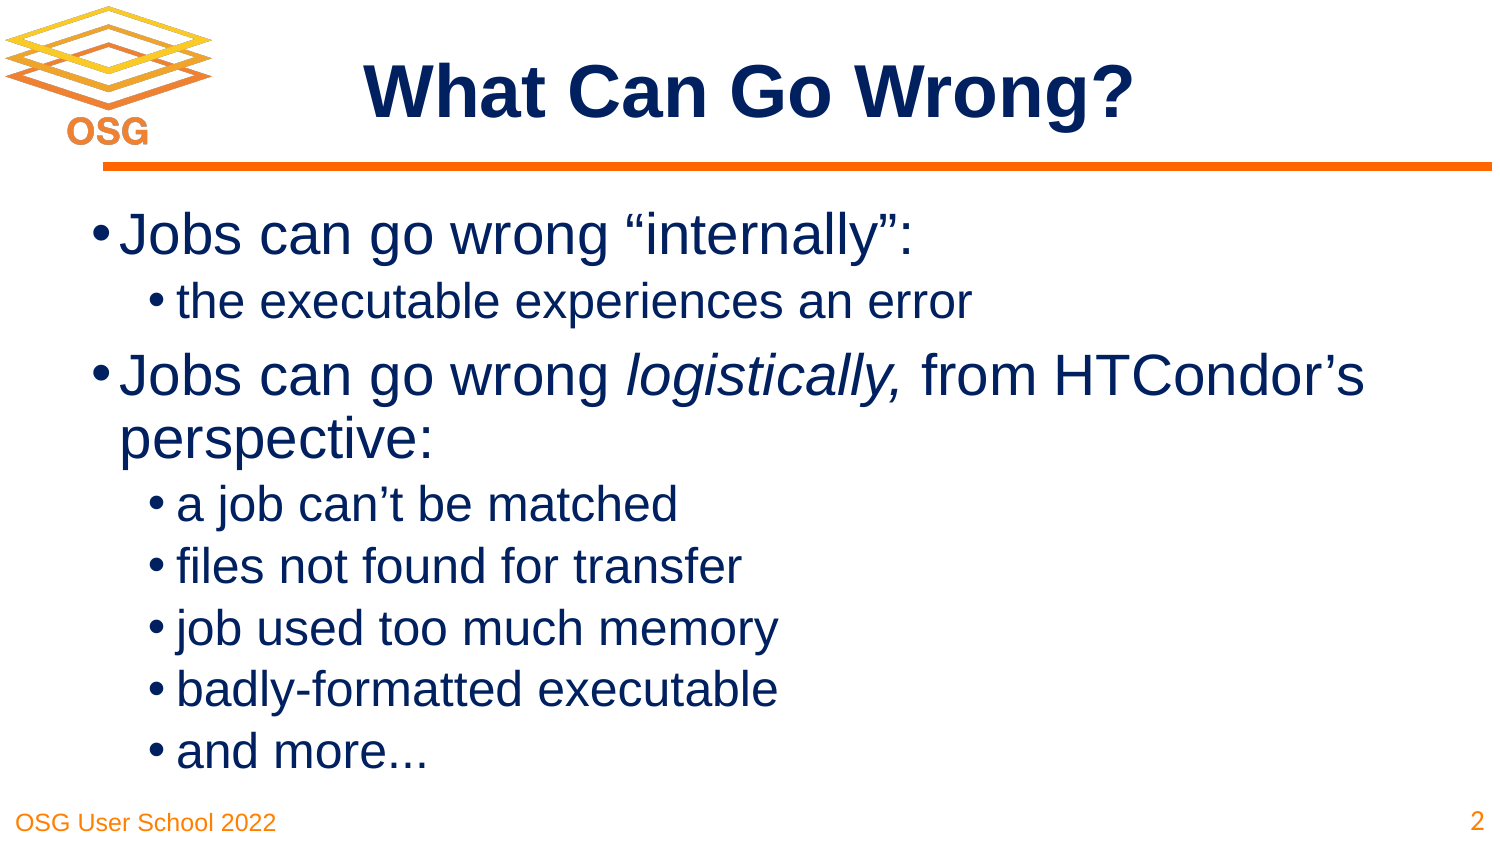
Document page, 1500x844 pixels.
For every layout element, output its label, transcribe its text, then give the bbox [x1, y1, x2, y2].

text_box 2 [1431, 787, 1500, 844]
list Jobs can go wrong “internally”: the executable experiences an error Jobs can go wrong logistically, from HTCondor’s perspective: a job can’t be matched files not found for transfer job used too much memory badly-formatted executable and more... [76, 196, 1388, 792]
picture [5, 6, 212, 145]
title What Can Go Wrong? [103, 44, 1397, 208]
